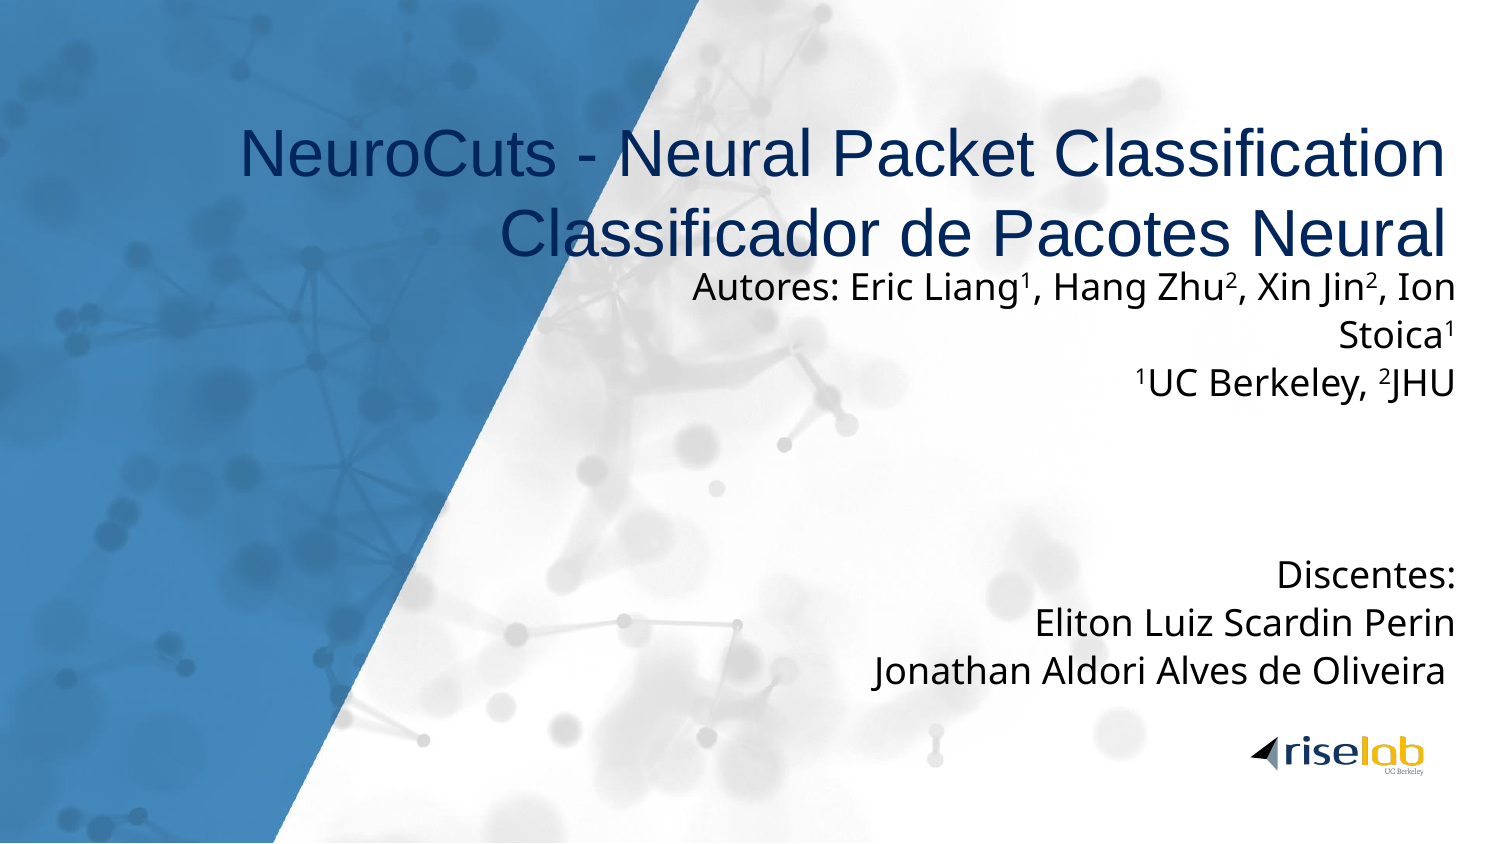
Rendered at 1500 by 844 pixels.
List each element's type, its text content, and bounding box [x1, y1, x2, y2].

title NeuroCuts - Neural Packet Classification Classificador de Pacotes Neural [103, 94, 1463, 304]
list Autores: Eric Liang1, Hang Zhu2, Xin Jin2, Ion Stoica1 1UC Berkeley, 2JHU [555, 303, 1472, 419]
picture [0, 0, 1488, 843]
list Discentes: Eliton Luiz Scardin Perin Jonathan Aldori Alves de Oliveira [555, 442, 1472, 756]
